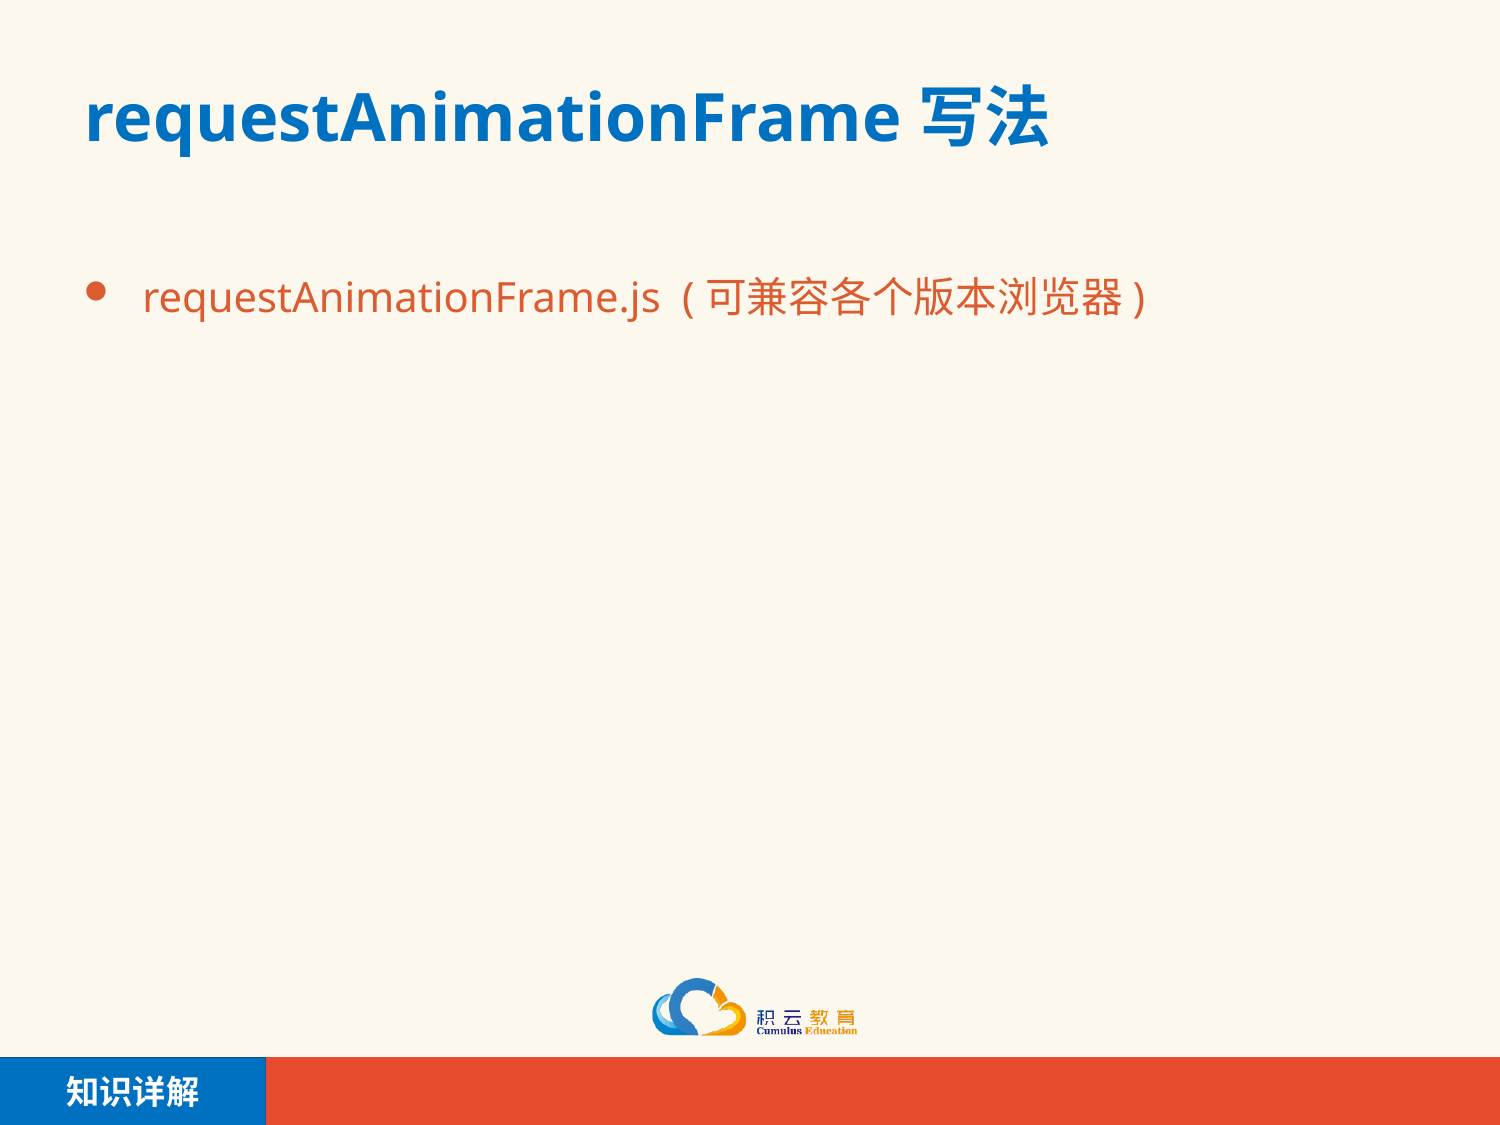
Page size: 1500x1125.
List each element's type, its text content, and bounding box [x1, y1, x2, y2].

title requestAnimationFrame写法 [69, 55, 1431, 163]
picture [643, 971, 869, 1044]
list requestAnimationFrame.js (可兼容各个版本浏览器) [68, 237, 1429, 953]
